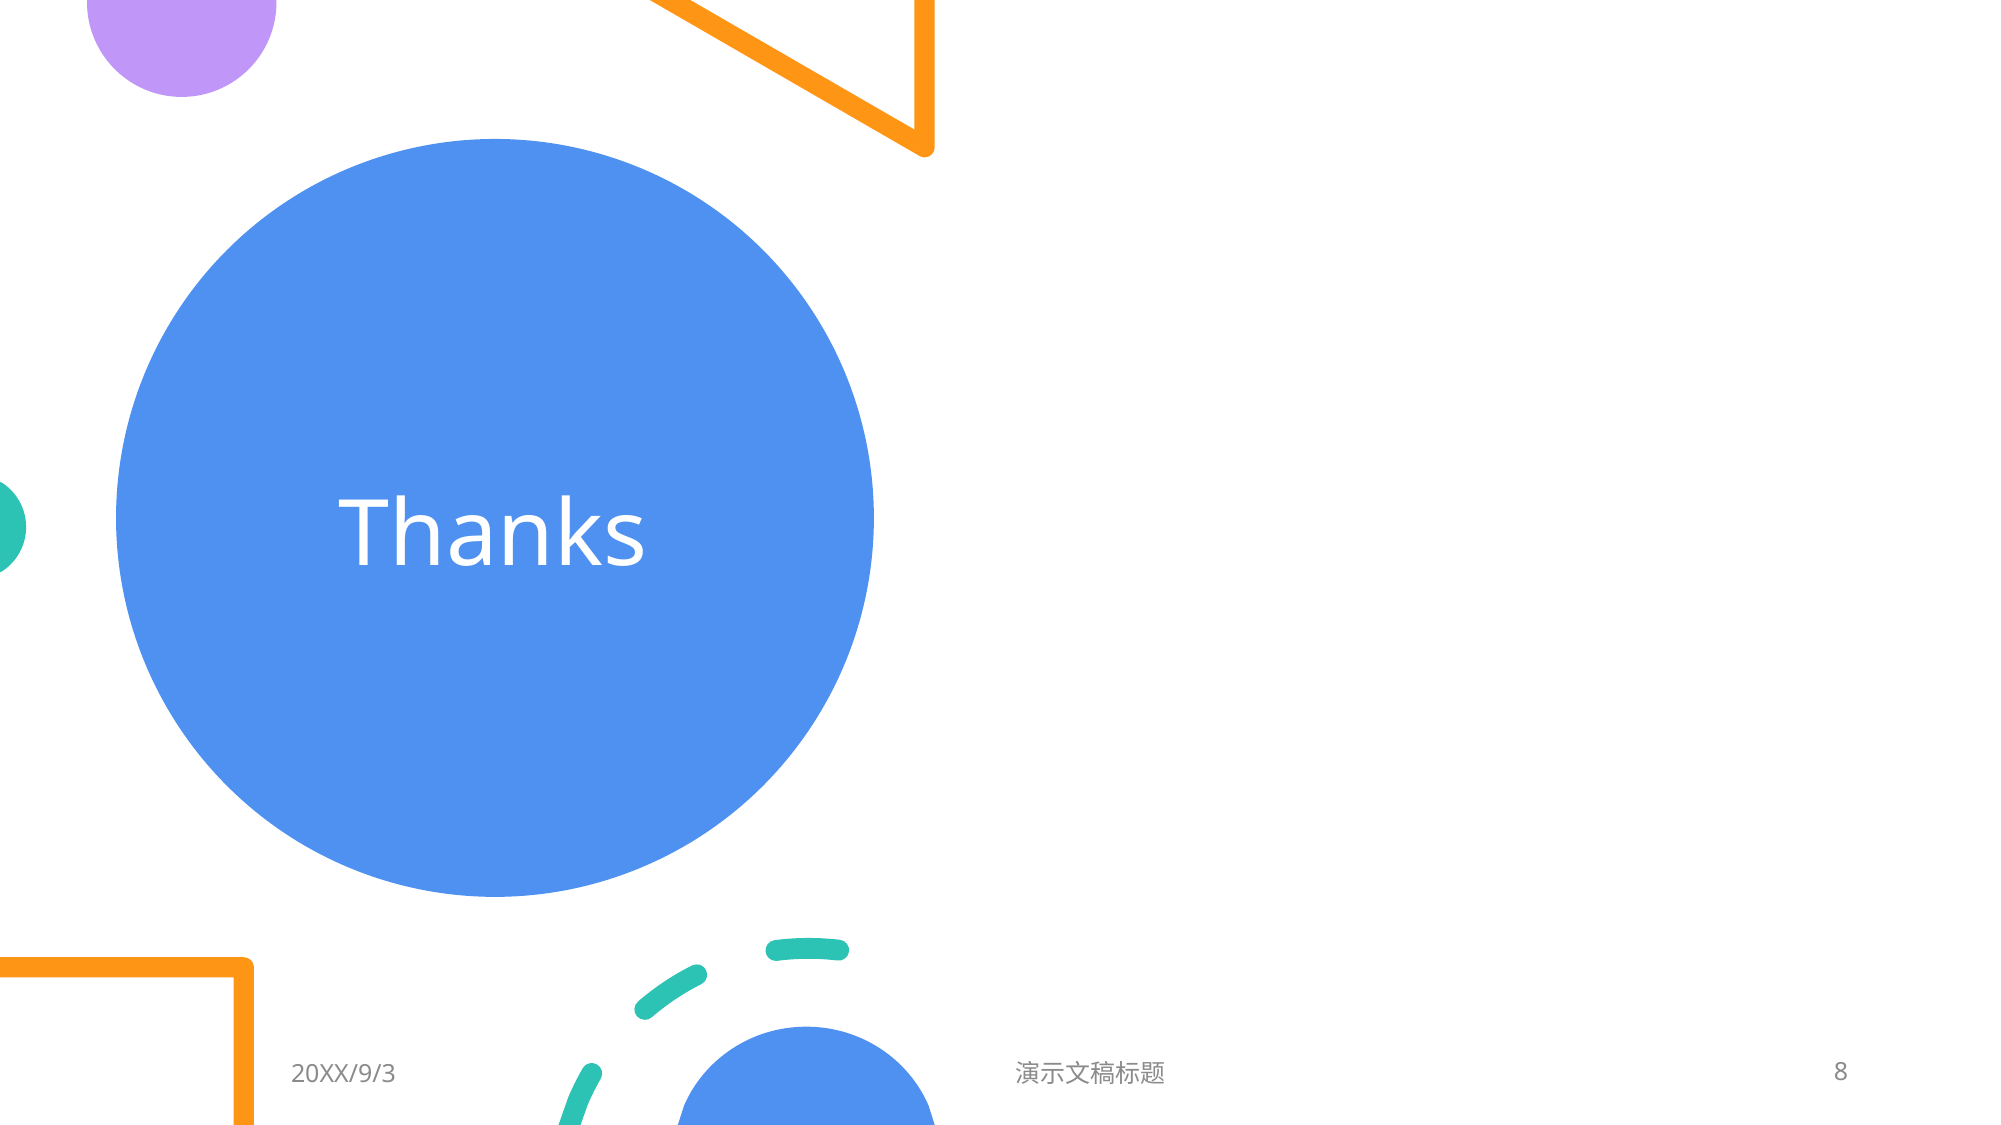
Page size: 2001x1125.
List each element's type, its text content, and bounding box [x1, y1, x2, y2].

slide_number 20XX/9/3 [276, 1042, 530, 1103]
footer 演示文稿标题 [1000, 1042, 1676, 1103]
slide_number 8 [1723, 1042, 1863, 1103]
title Thanks [228, 202, 759, 870]
